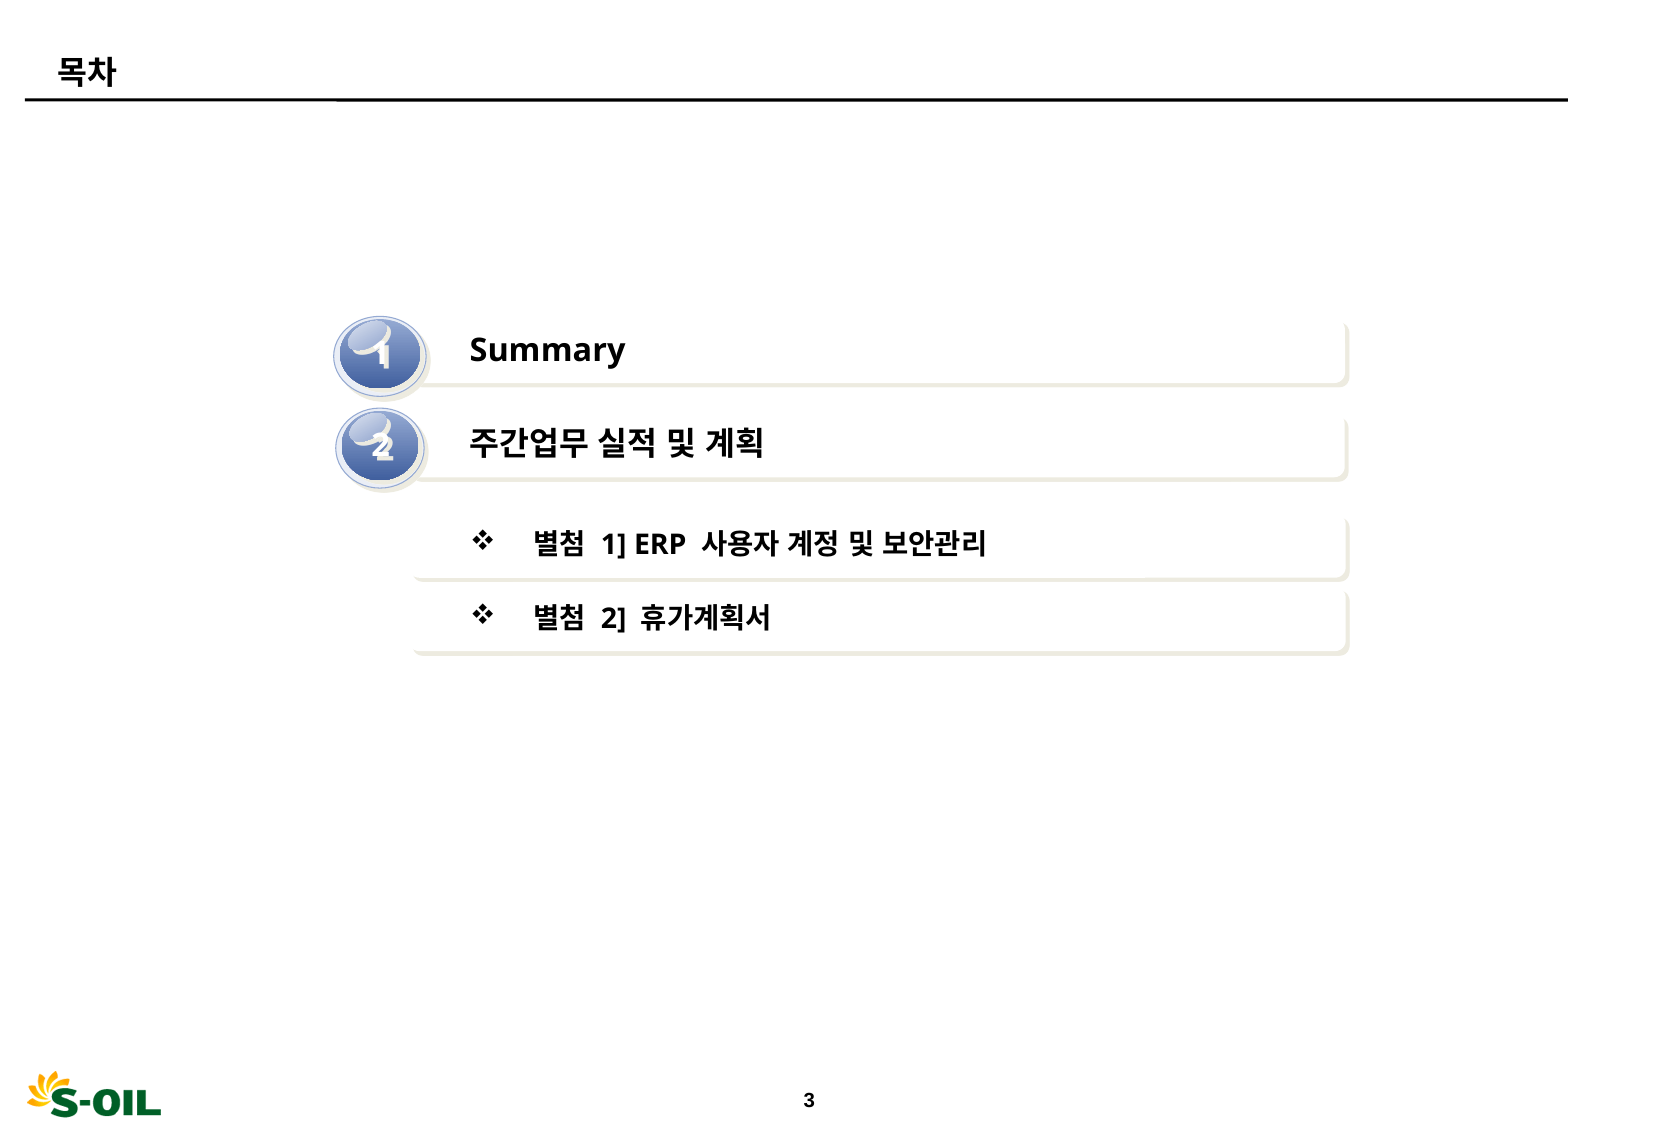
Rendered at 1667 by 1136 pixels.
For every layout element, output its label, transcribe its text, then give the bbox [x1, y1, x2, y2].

text_box Summary [431, 318, 1346, 384]
subtitle 목차 [41, 48, 851, 110]
text_box 주간업무 실적 및 계획 [429, 413, 1345, 478]
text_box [335, 407, 425, 489]
text_box 별첨 2] 휴가계획서 [408, 586, 1346, 652]
text_box 별첨 1] ERP 사용자 계정 및 보안관리 [408, 513, 1346, 578]
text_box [333, 316, 427, 397]
